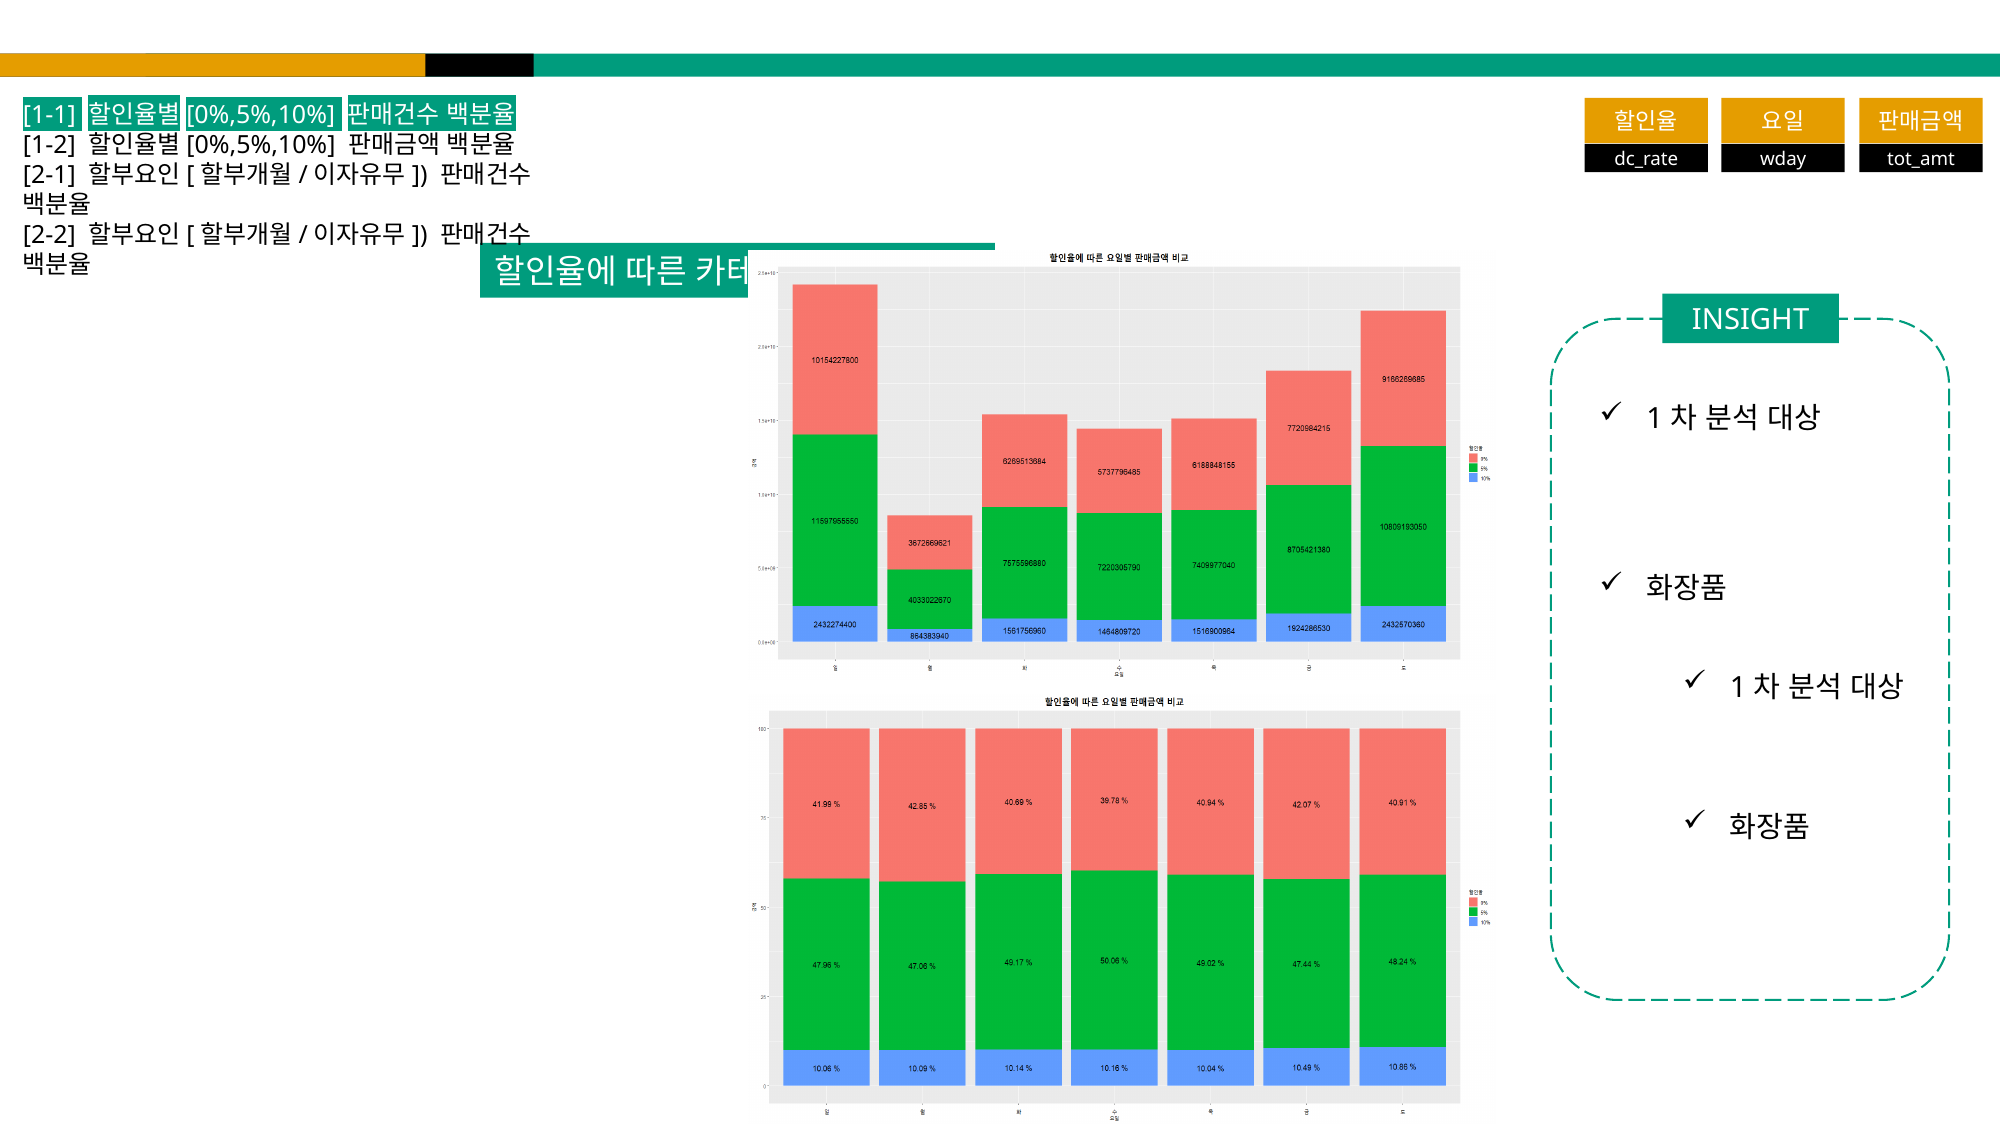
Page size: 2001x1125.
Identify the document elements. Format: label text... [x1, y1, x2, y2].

text_box 1차 분석 대상 화장품 [1668, 661, 1949, 886]
text_box INSIGHT [1662, 293, 1839, 344]
text_box 화장품 [1584, 562, 1774, 613]
text_box 할인율에 따른 카테고리별 판매건수 [480, 242, 995, 298]
text_box [1-1] 할인율별[0%,5%,10%] 판매건수 백분율 [1-2] 할인율별[0%,5%,10%] 판매금액 백분율 [2-1] 할부요인[할부개월/이자유무]) 판매건수 백분율 [2-2] 할부요인[할부개월/이자유무]) 판매건수 백분율 [8, 91, 592, 286]
text_box 요일 [1720, 97, 1846, 144]
picture [748, 694, 1496, 1124]
text_box dc_rate [1584, 144, 1709, 173]
text_box 할인율 [1584, 97, 1709, 144]
text_box [0, 53, 426, 78]
text_box 1차 분석 대상 [1584, 392, 1866, 442]
picture [748, 250, 1496, 680]
text_box tot_amt [1858, 144, 1984, 173]
text_box [426, 53, 535, 78]
text_box wday [1720, 144, 1846, 173]
text_box [535, 53, 2000, 78]
text_box 판매금액 [1858, 97, 1984, 144]
text_box [1549, 317, 1951, 1001]
